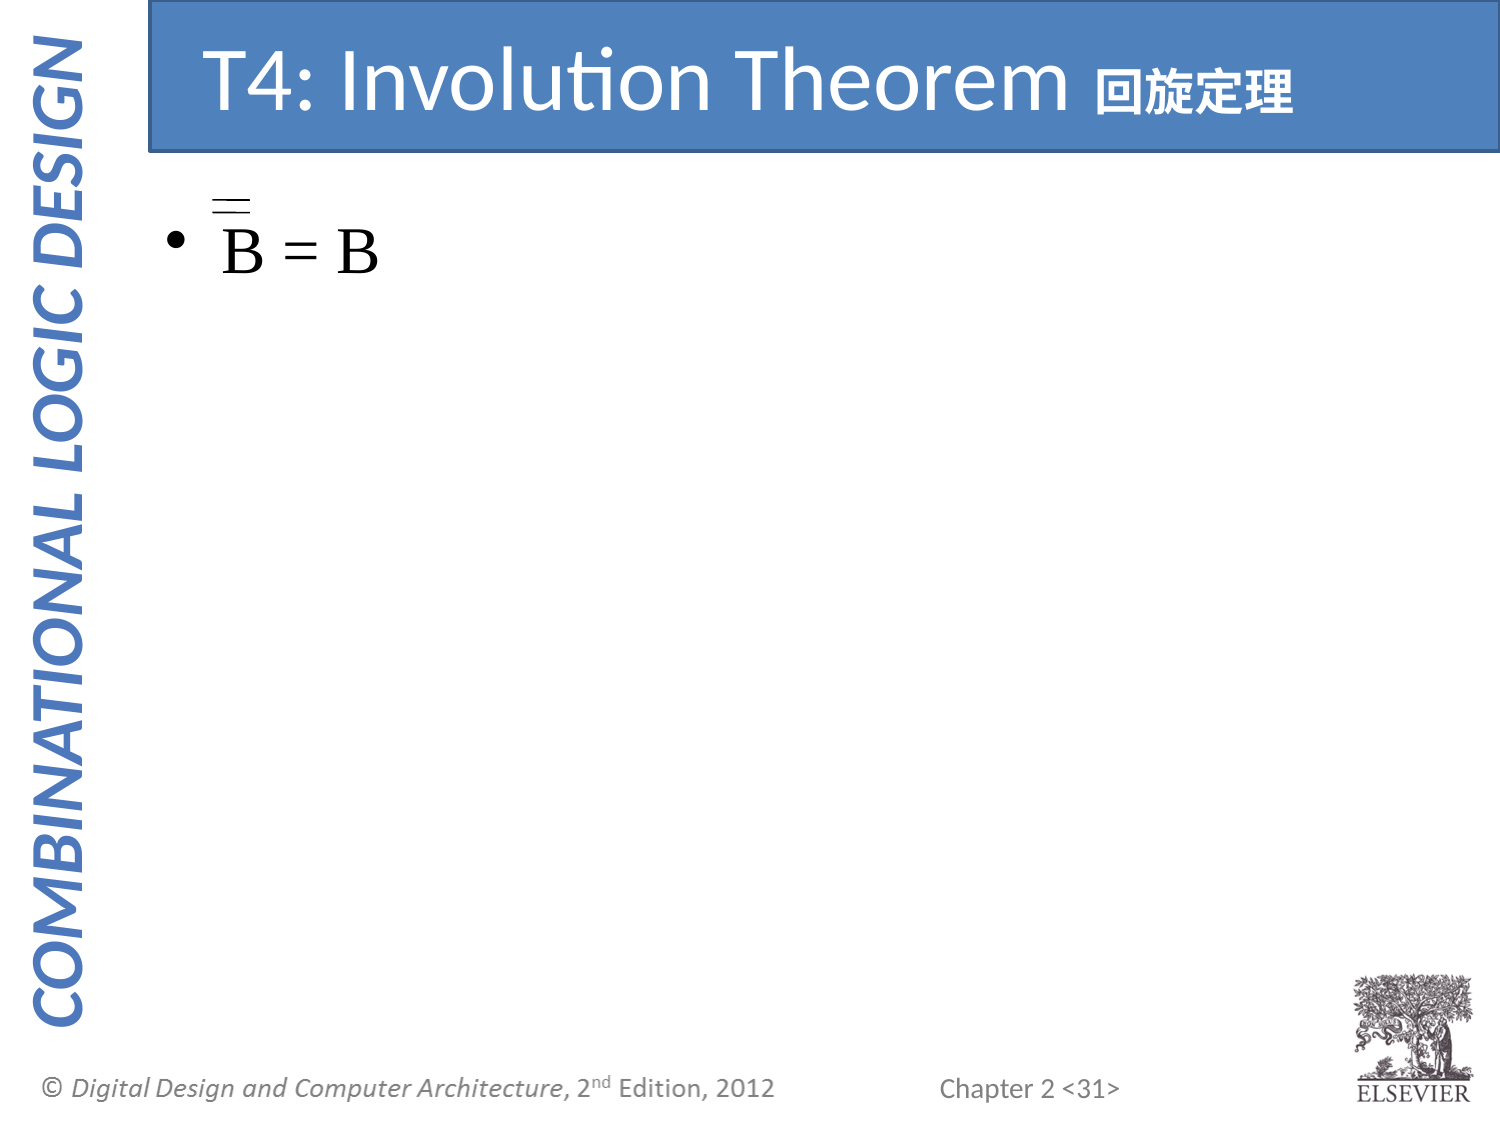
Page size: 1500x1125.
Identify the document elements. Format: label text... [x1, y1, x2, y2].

text_box B = B [150, 199, 1450, 1013]
text_box T4: Involution Theorem回旋定理 [187, 11, 1488, 136]
picture [0, 0, 1500, 1125]
